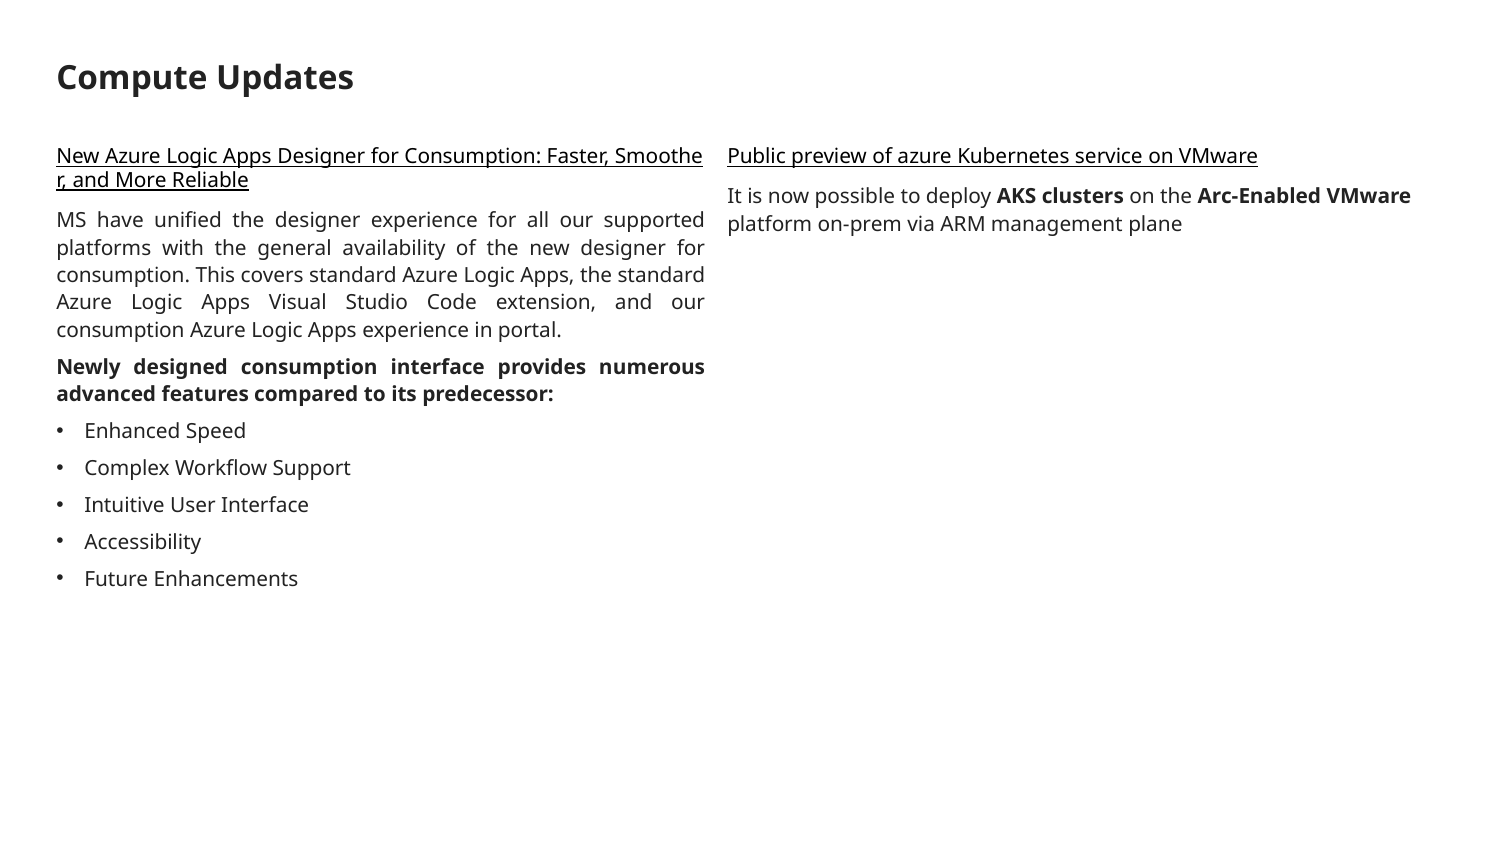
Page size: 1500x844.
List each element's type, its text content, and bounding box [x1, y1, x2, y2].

list New Azure Logic Apps Designer for Consumption: Faster, Smoother, and More Reliable MS have unified the designer experience for all our supported platforms with the general availability of the new designer for consumption. This covers standard Azure Logic Apps, the standard Azure Logic Apps Visual Studio Code extension, and our consumption Azure Logic Apps experience in portal. Newly designed consumption interface provides numerous advanced features compared to its predecessor: Enhanced Speed Complex Workflow Support Intuitive User Interface Accessibility Future Enhancements [56, 140, 706, 760]
title Compute Updates [56, 56, 1444, 113]
list Public preview of azure Kubernetes service on VMware It is now possible to deploy AKS clusters on the Arc-Enabled VMware platform on-prem via ARM management plane [727, 140, 1444, 760]
